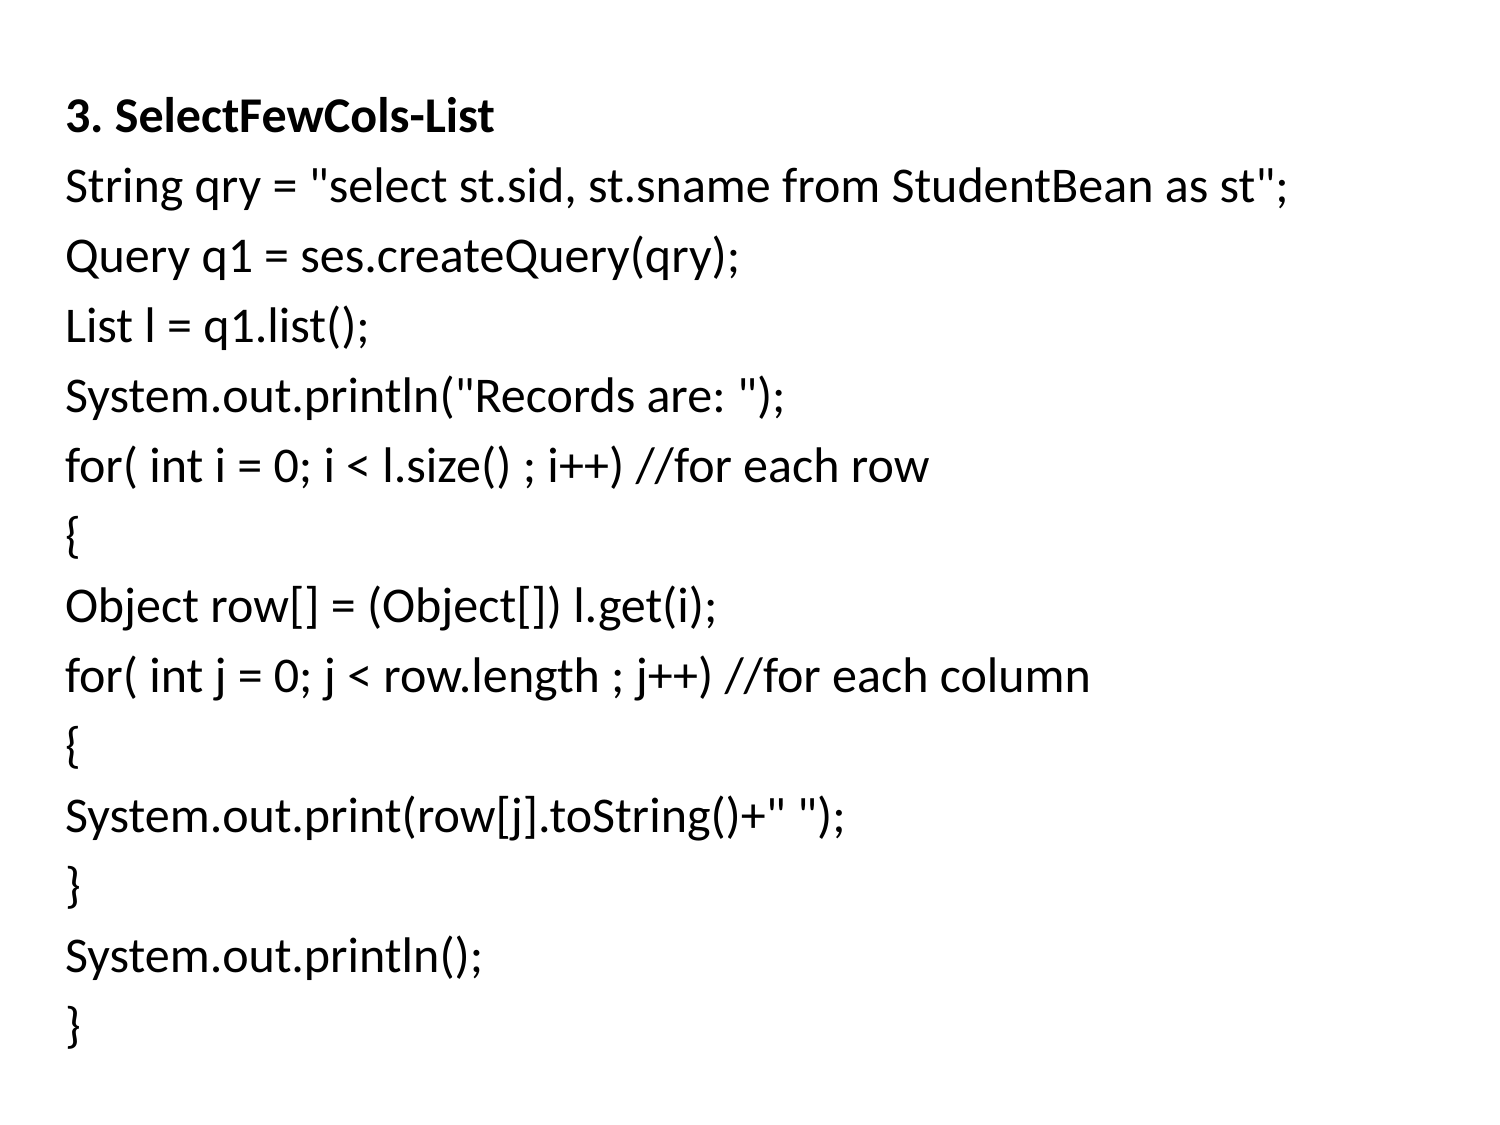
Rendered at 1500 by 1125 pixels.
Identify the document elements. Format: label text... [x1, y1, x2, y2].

list 3. SelectFewCols-List String qry = "select st.sid, st.sname from StudentBean as st"; Query q1 = ses.createQuery(qry); List l = q1.list(); System.out.println("Records are: "); for( int i = 0; i < l.size() ; i++) //for each row { Object row[] = (Object[]) l.get(i); for( int j = 0; j < row.length ; j++) //for each column { System.out.print(row[j].toString()+" "); } System.out.println(); } [50, 75, 1463, 1063]
